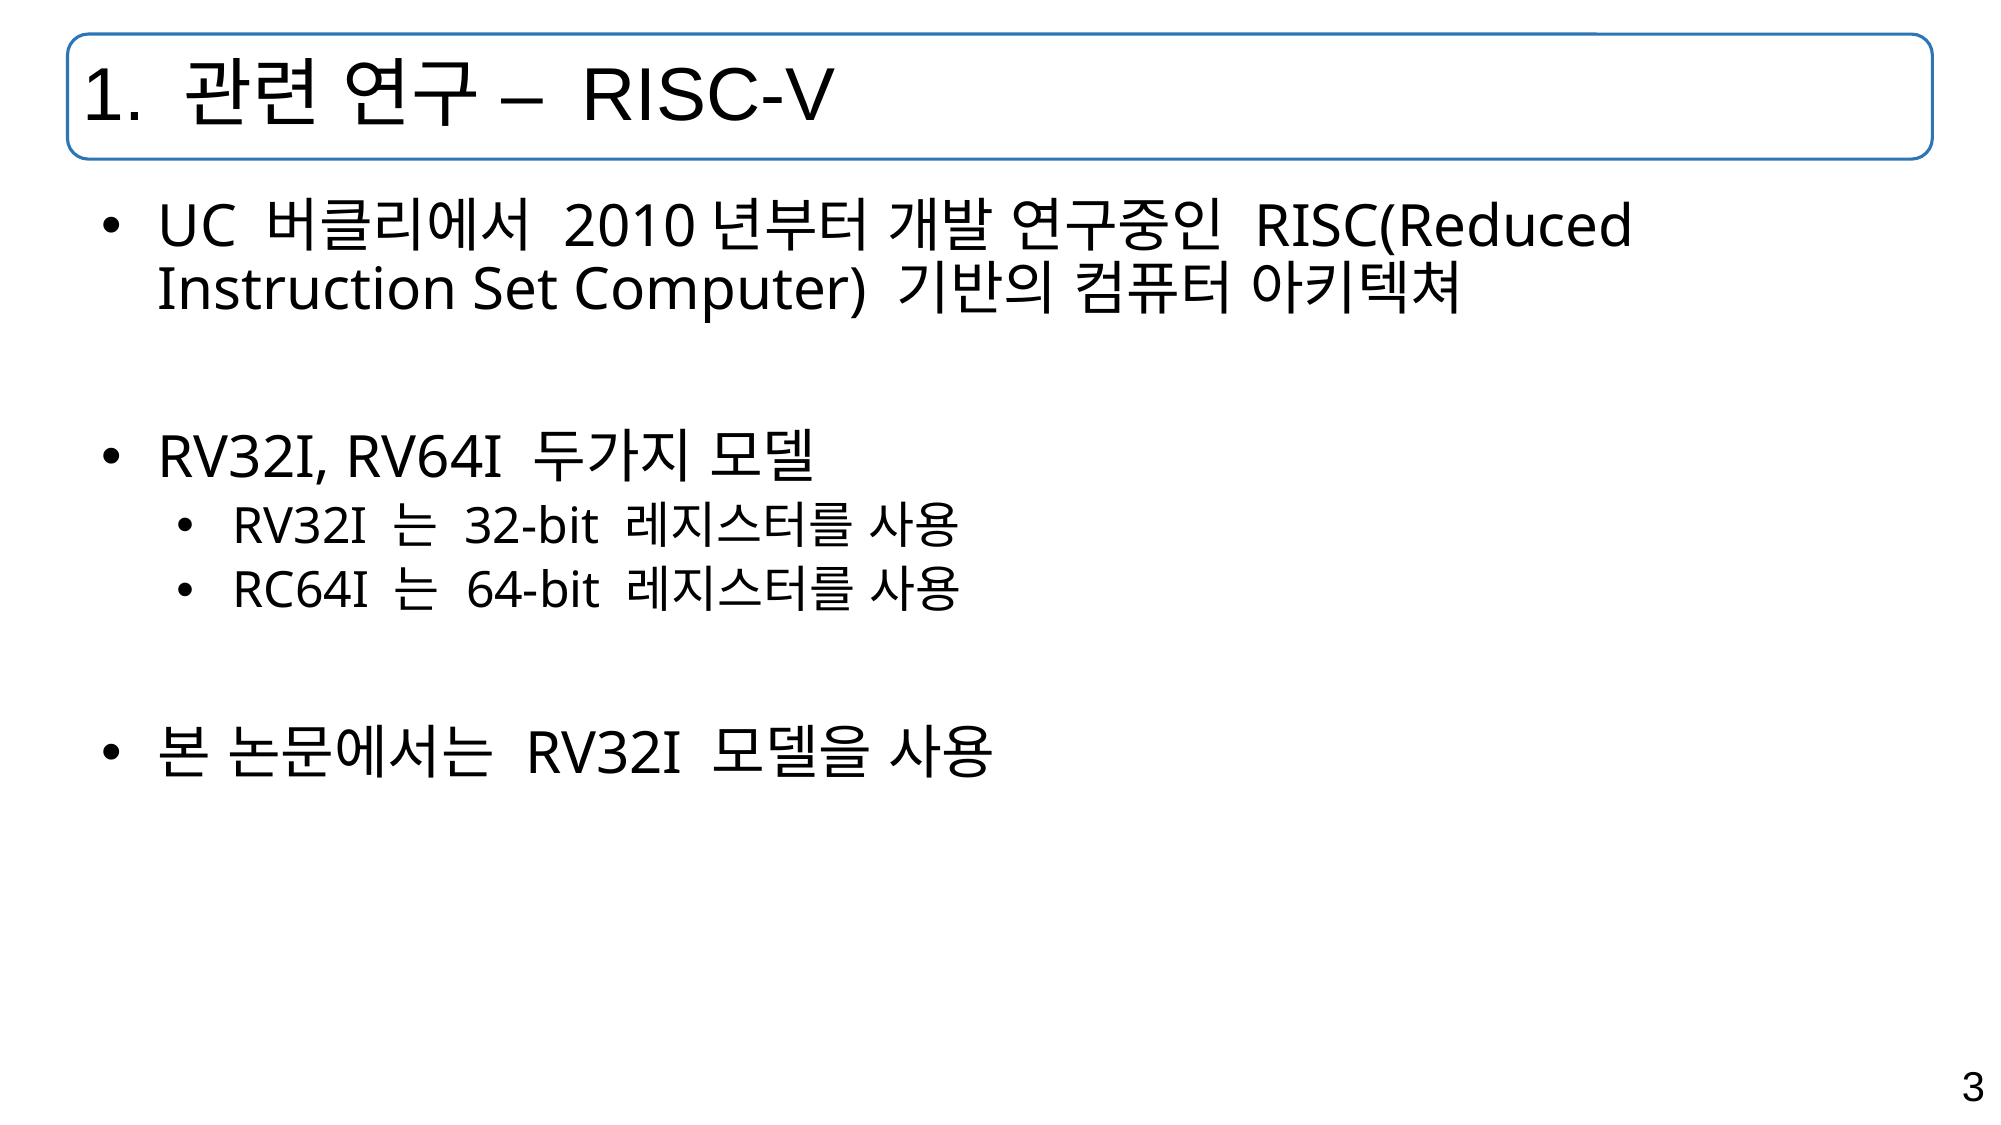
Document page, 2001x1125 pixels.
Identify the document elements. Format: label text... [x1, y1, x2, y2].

title 1. 관련 연구 – RISC-V [67, 34, 1933, 160]
list UC 버클리에서 2010년부터 개발 연구중인 RISC(Reduced Instruction Set Computer) 기반의 컴퓨터 아키텍쳐 RV32I, RV64I 두가지 모델 RV32I 는 32-bit 레지스터를 사용 RC64I 는 64-bit 레지스터를 사용 본 논문에서는 RV32I 모델을 사용 [67, 189, 1933, 1019]
